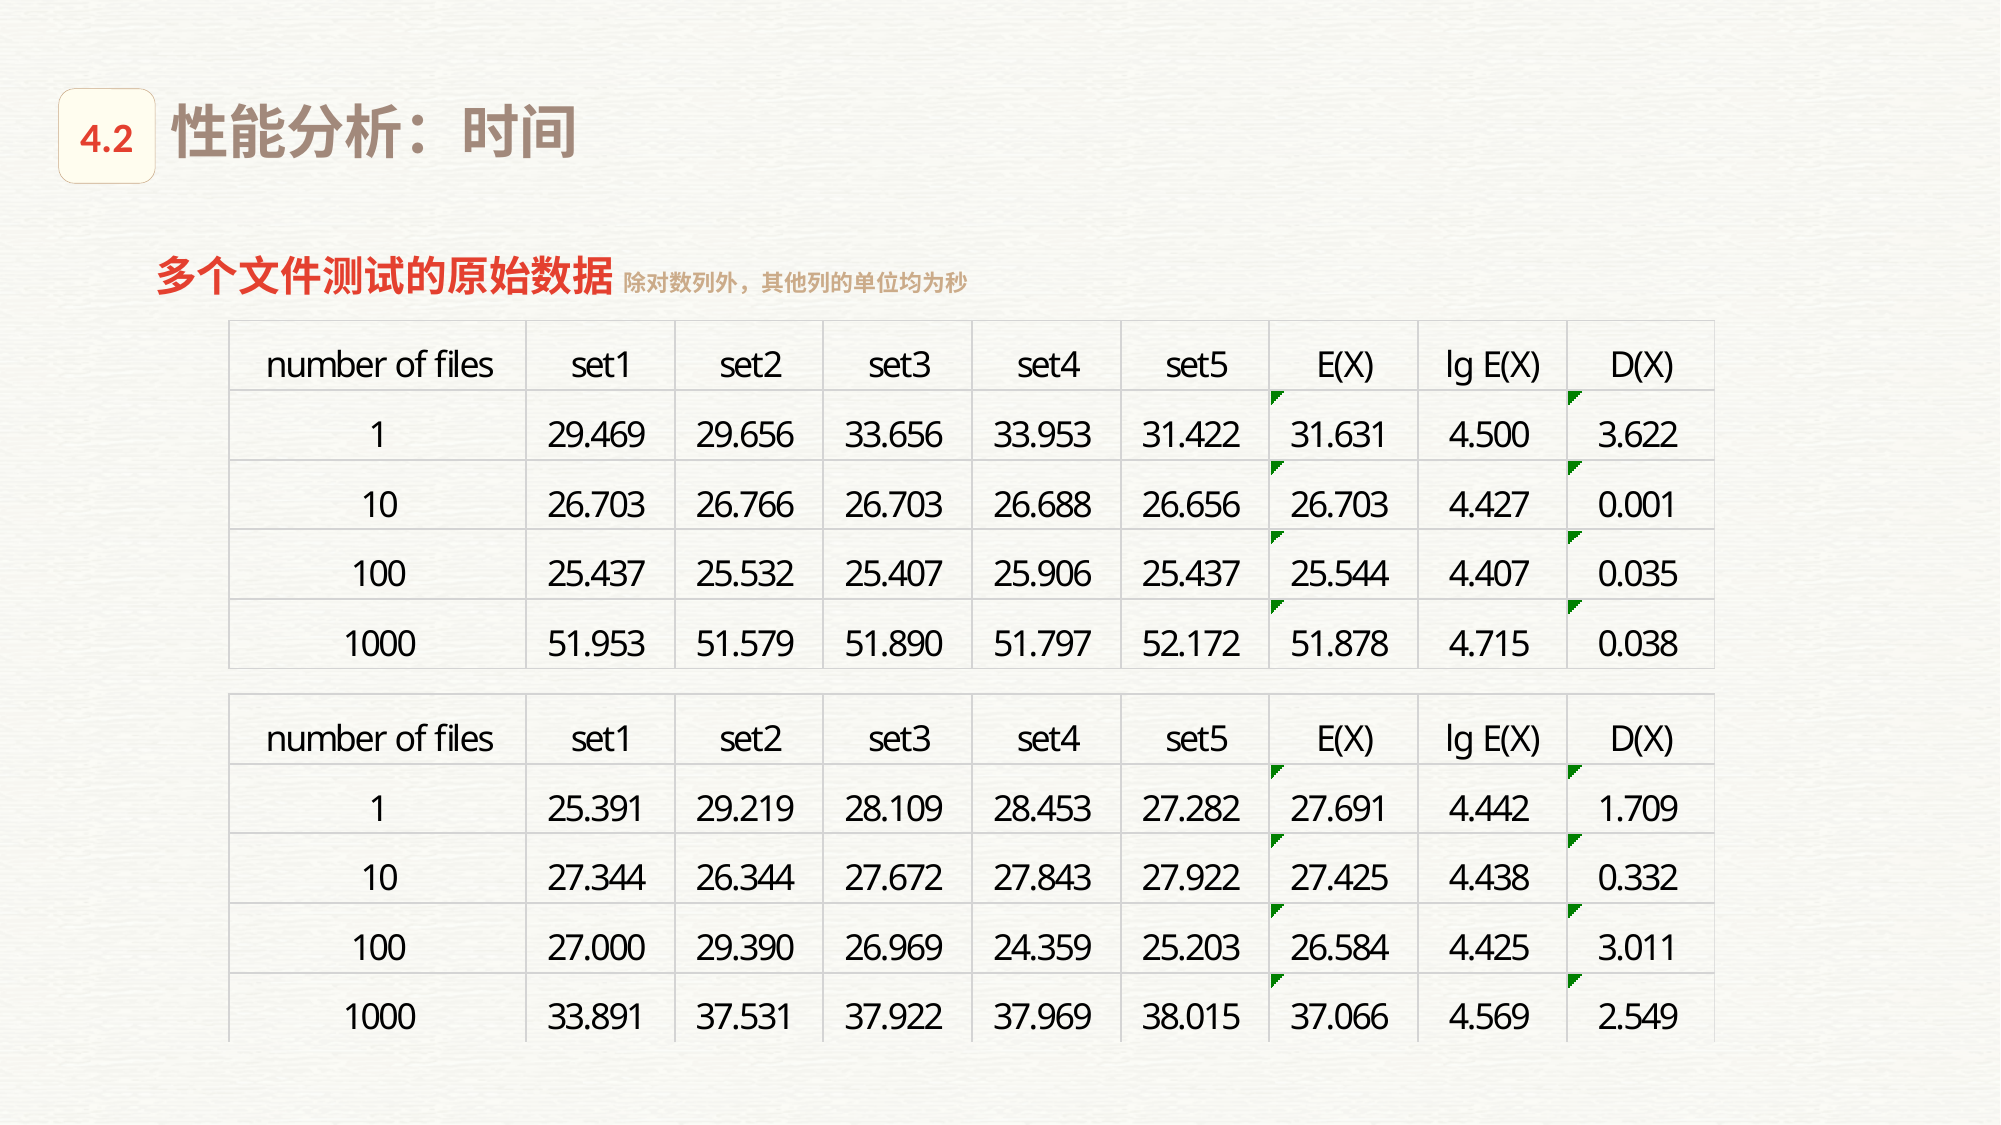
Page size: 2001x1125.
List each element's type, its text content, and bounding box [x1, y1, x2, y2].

text_box 多个文件测试的原始数据 除对数列外，其他列的单位均为秒 [155, 239, 1087, 300]
text_box 4.2 [56, 86, 158, 186]
list 性能分析：时间 [155, 88, 1881, 183]
picture [0, 0, 2001, 1125]
